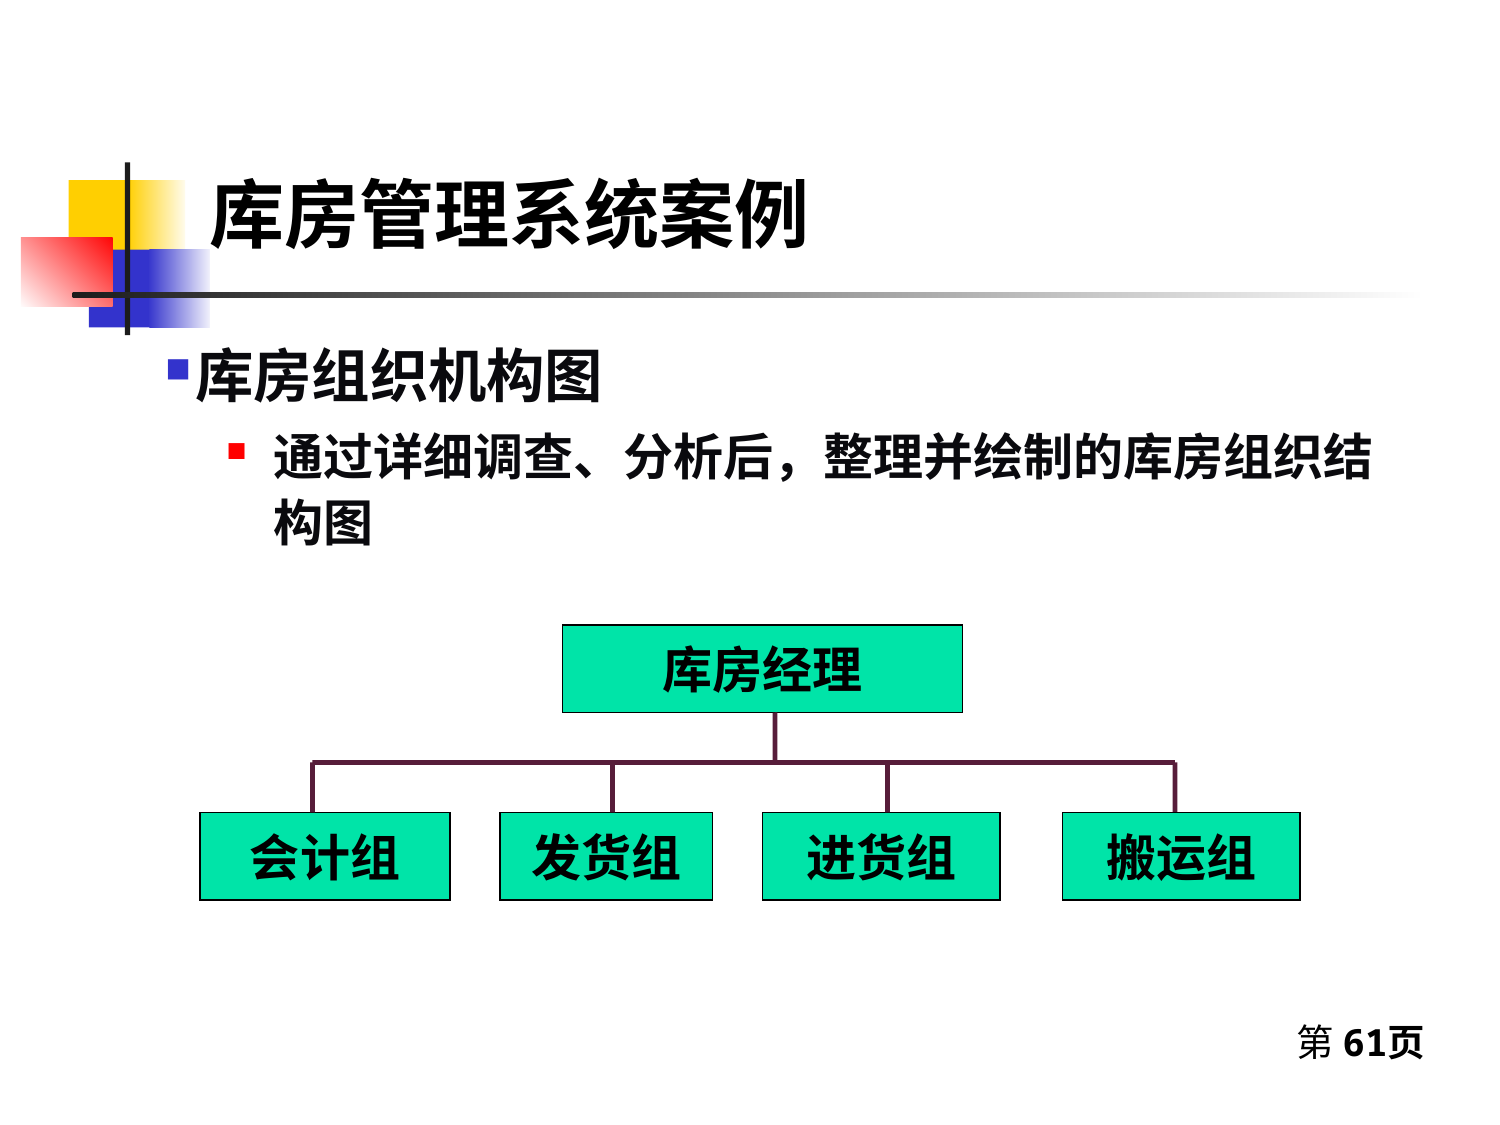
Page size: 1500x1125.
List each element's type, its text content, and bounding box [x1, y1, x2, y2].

title 库房管理系统案例 [194, 38, 1462, 266]
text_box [199, 624, 1301, 901]
list 库房组织机构图 通过详细调查、分析后，整理并绘制的库房组织结构图 [149, 324, 1426, 963]
